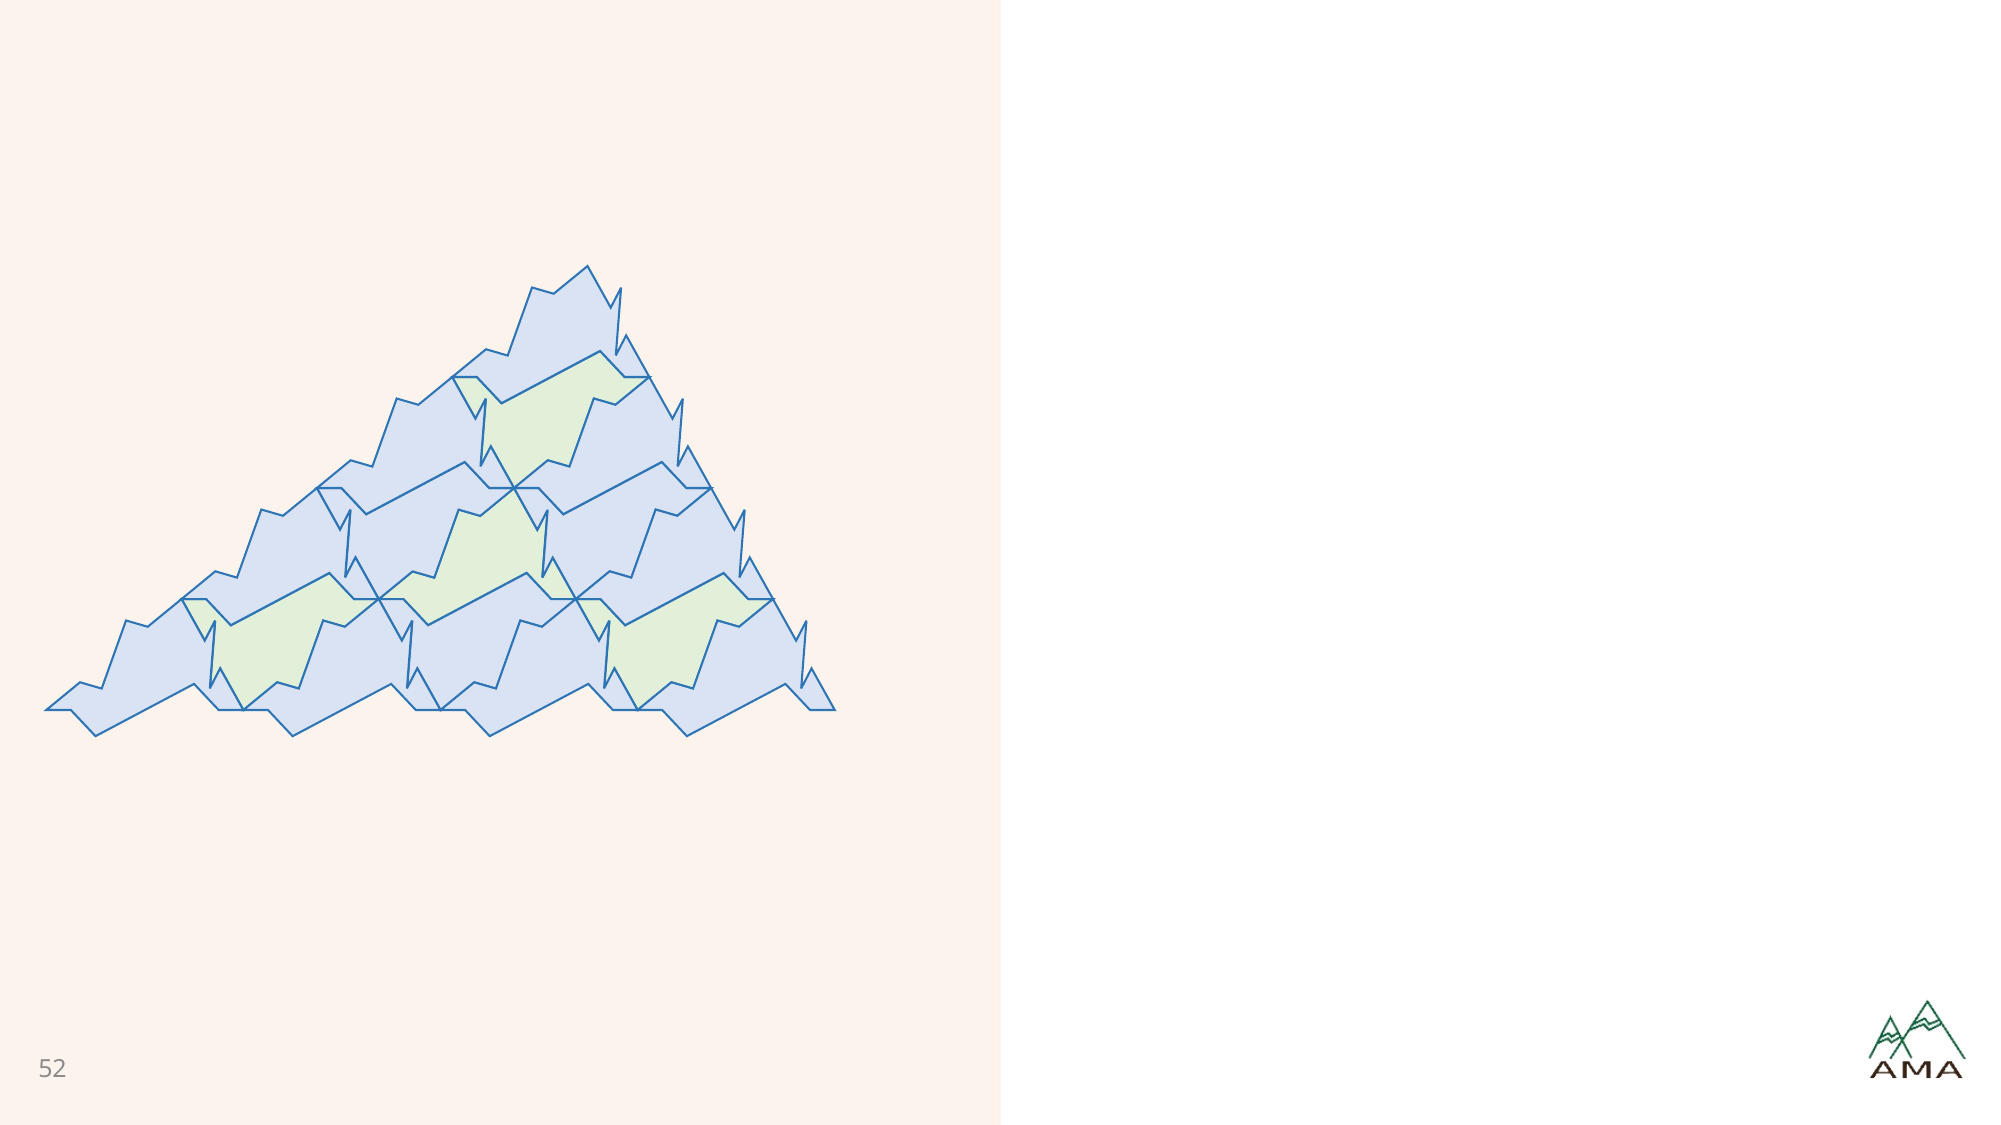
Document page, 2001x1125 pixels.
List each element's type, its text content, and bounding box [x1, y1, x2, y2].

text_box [441, 488, 835, 737]
slide_number 52 [23, 1039, 124, 1099]
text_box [46, 488, 441, 737]
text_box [316, 266, 712, 515]
picture [1857, 987, 1974, 1092]
